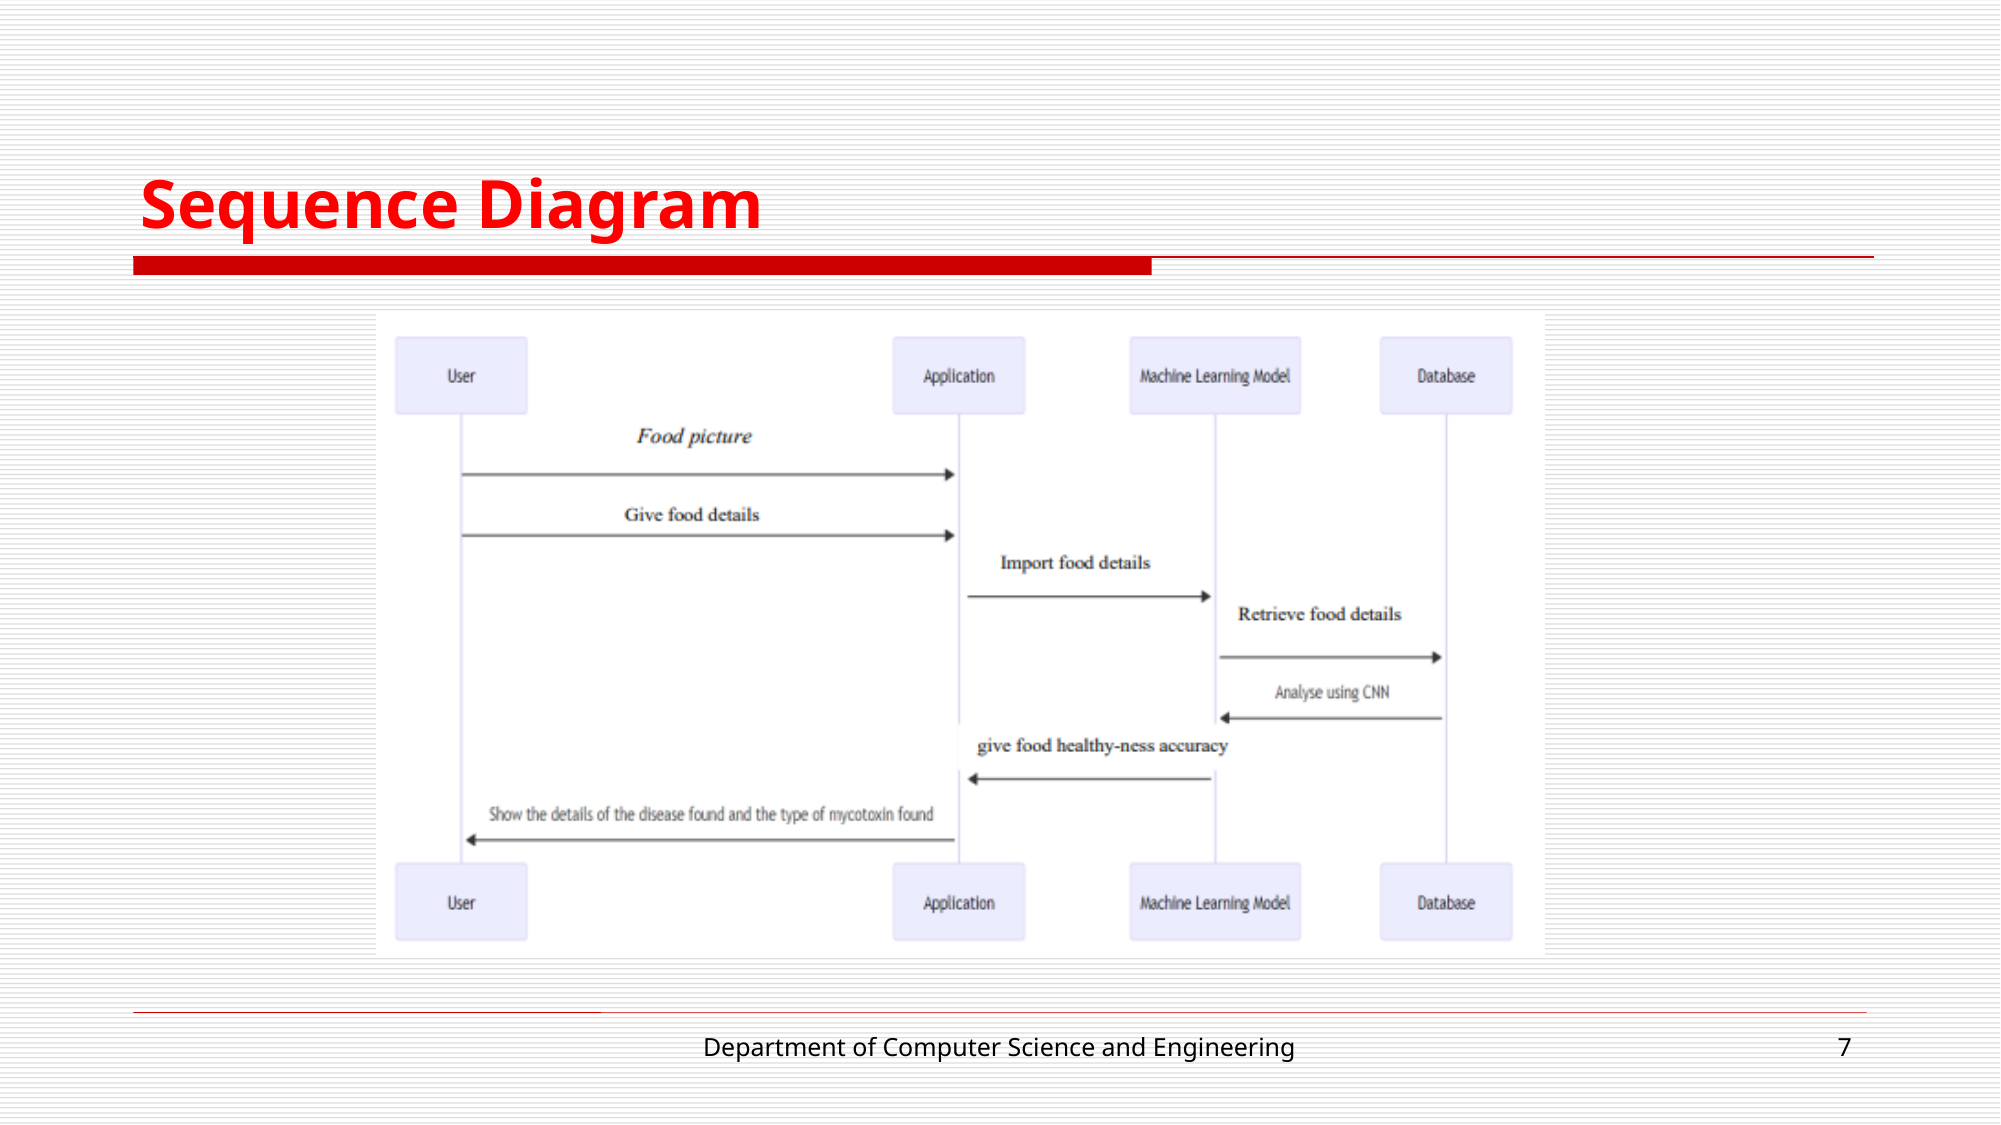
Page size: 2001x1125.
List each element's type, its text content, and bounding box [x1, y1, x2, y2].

footer Department of Computer Science and Engineering [683, 1024, 1317, 1103]
title Sequence Diagram [125, 50, 1876, 250]
picture [0, 0, 2001, 1125]
slide_number 7 [1433, 1024, 1867, 1103]
list [123, 287, 1874, 988]
